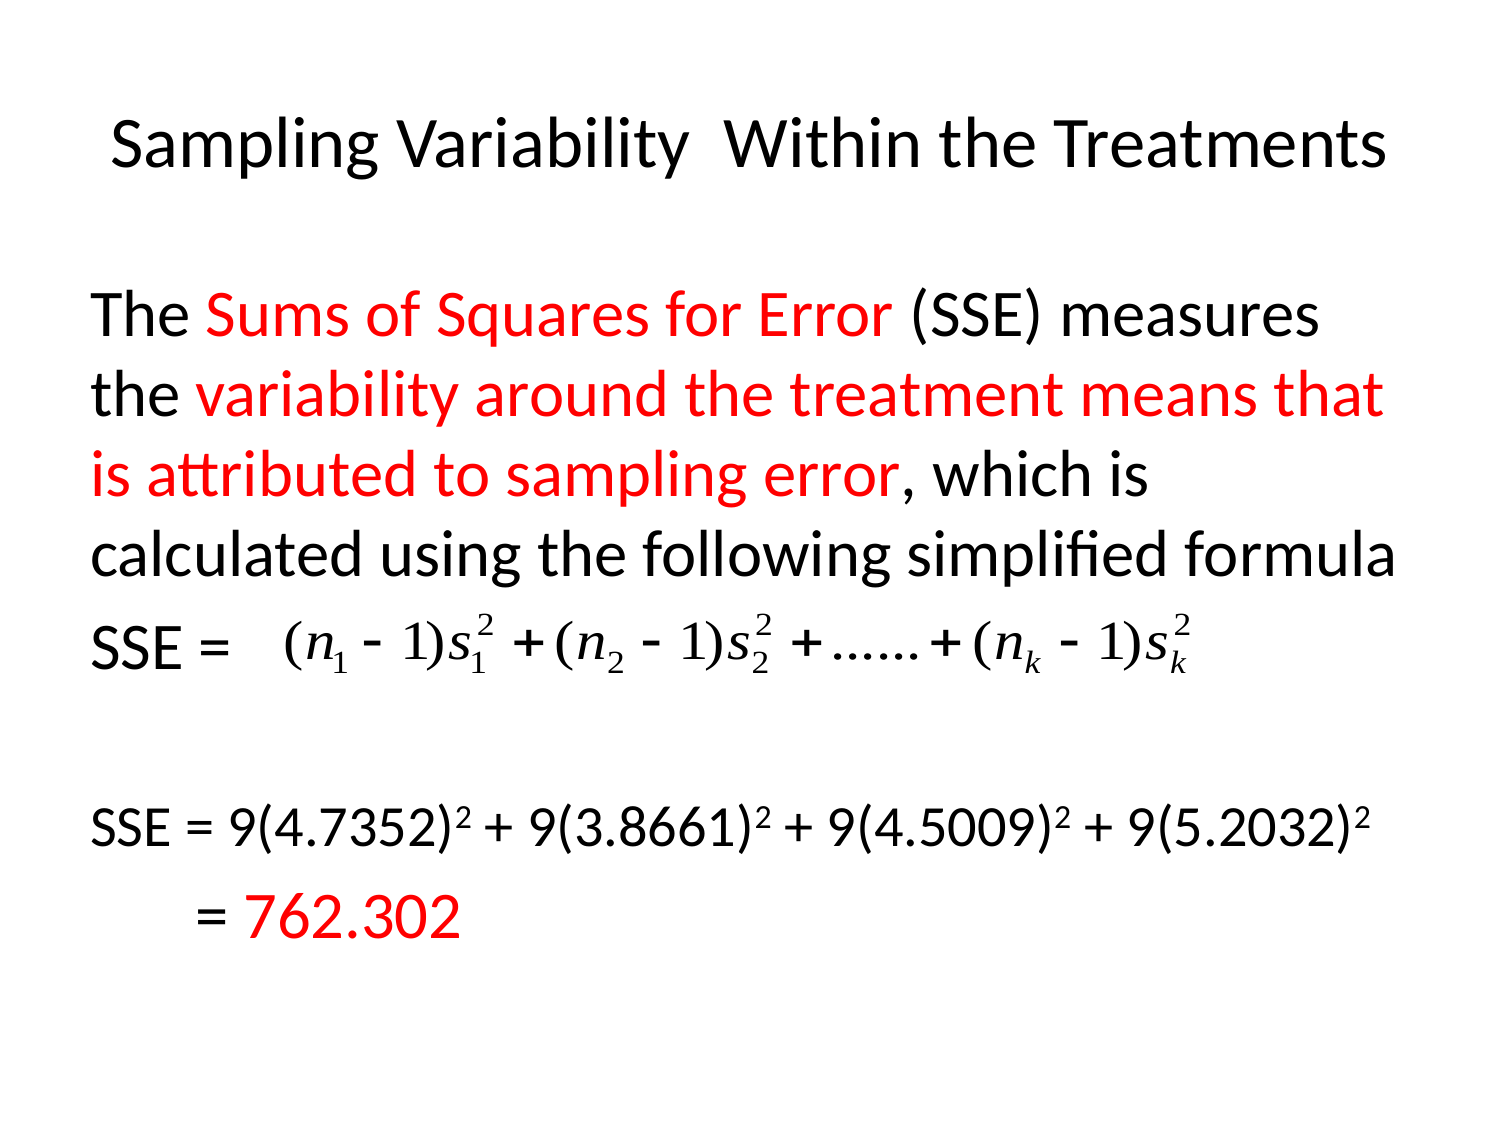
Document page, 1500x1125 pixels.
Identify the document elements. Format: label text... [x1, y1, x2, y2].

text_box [274, 599, 1201, 688]
list The Sums of Squares for Error (SSE) measures the variability around the treatment means that is attributed to sampling error, which is calculated using the following simplified formula SSE = SSE = 9(4.7352)2 + 9(3.8661)2 + 9(4.5009)2 + 9(5.2032)2 = 762.302 [75, 262, 1425, 1005]
title Sampling Variability Within the Treatments [75, 45, 1425, 233]
